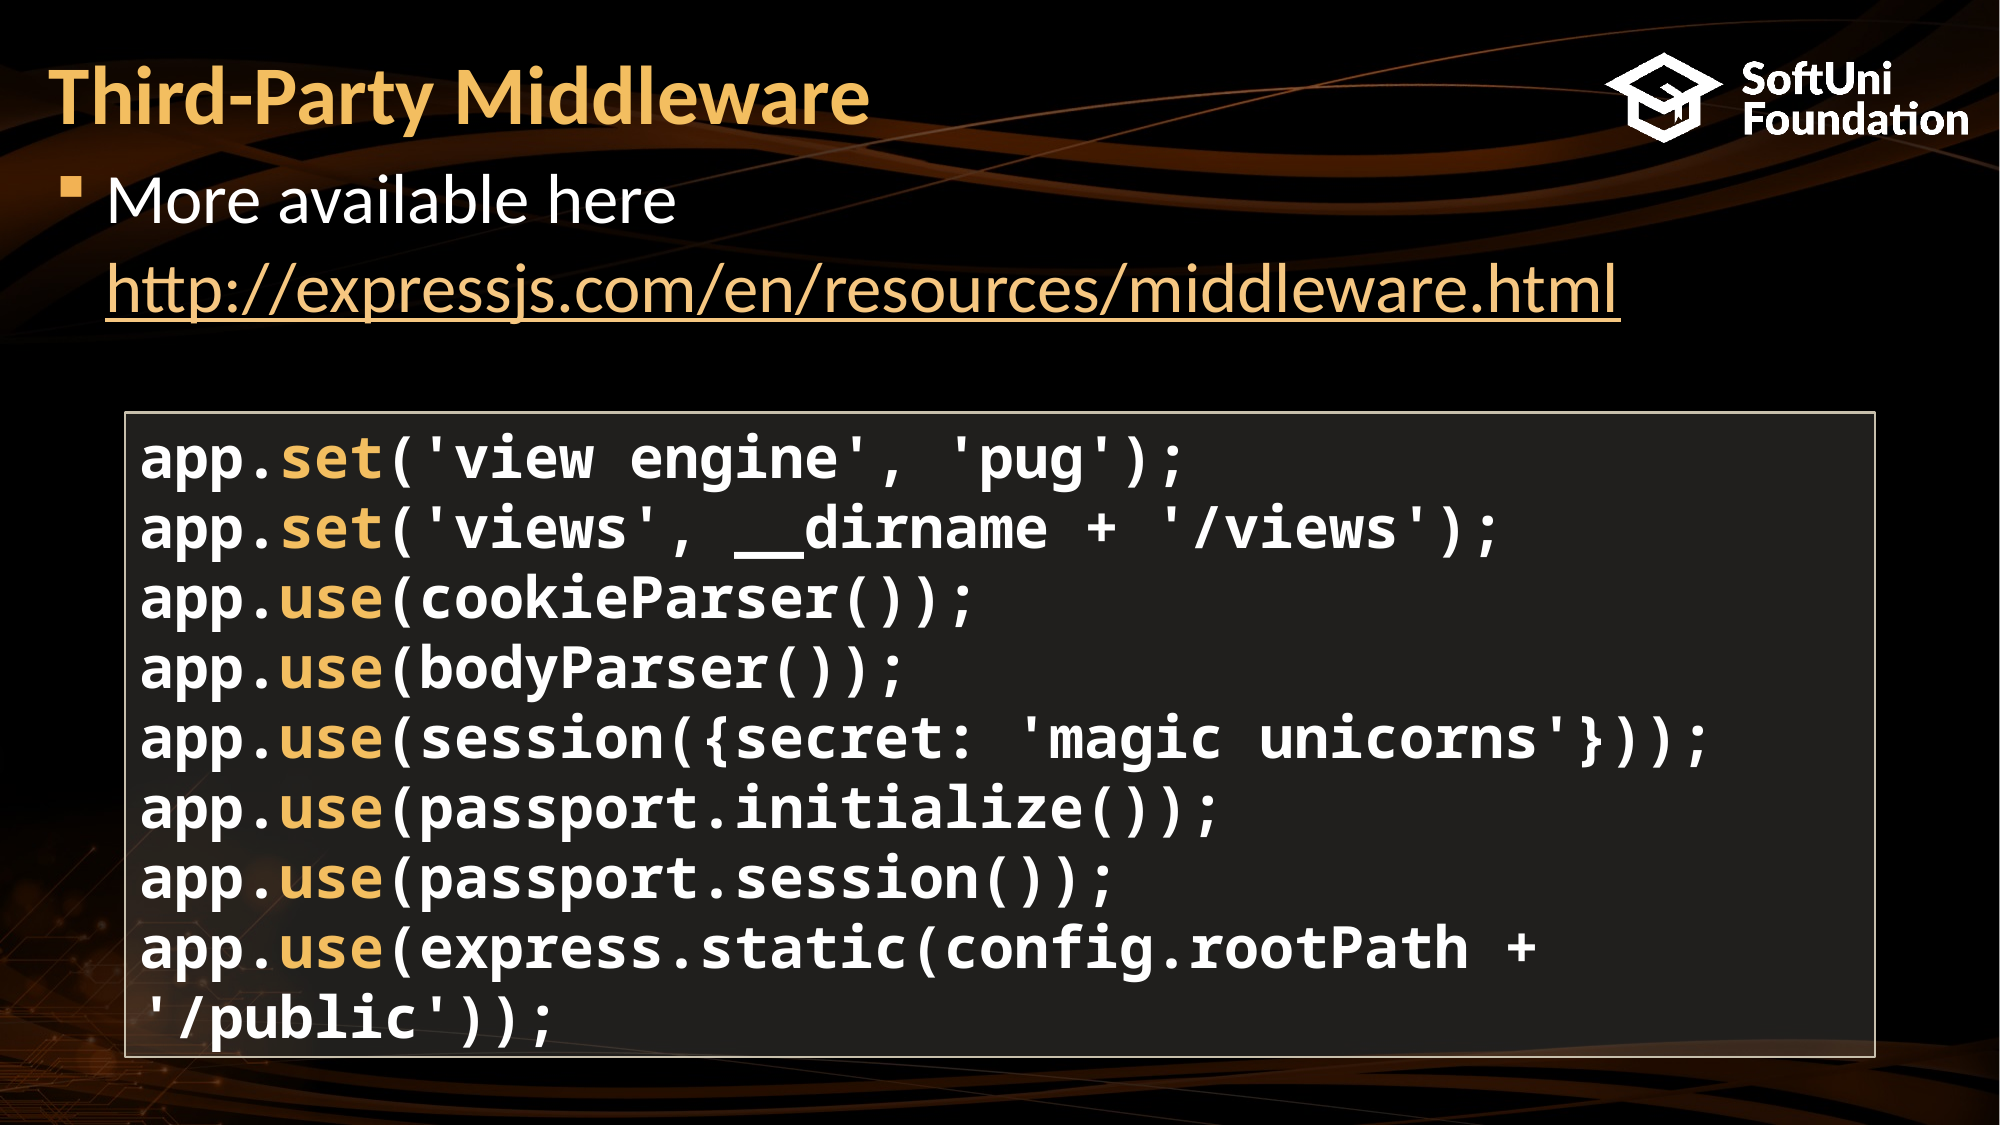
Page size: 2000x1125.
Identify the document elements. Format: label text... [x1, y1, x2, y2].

picture [0, 0, 2000, 1125]
title Third-Party Middleware [30, 6, 1602, 189]
text_box app.set('view engine', 'pug'); app.set('views', __dirname + '/views'); app.use(cookieParser()); app.use(bodyParser()); app.use(session({secret: 'magic unicorns'})); app.use(passport.initialize()); app.use(passport.session()); app.use(express.static(config.rootPath + '/public')); [124, 412, 1875, 1058]
list More available here http://expressjs.com/en/resources/middleware.html [37, 142, 1838, 1125]
